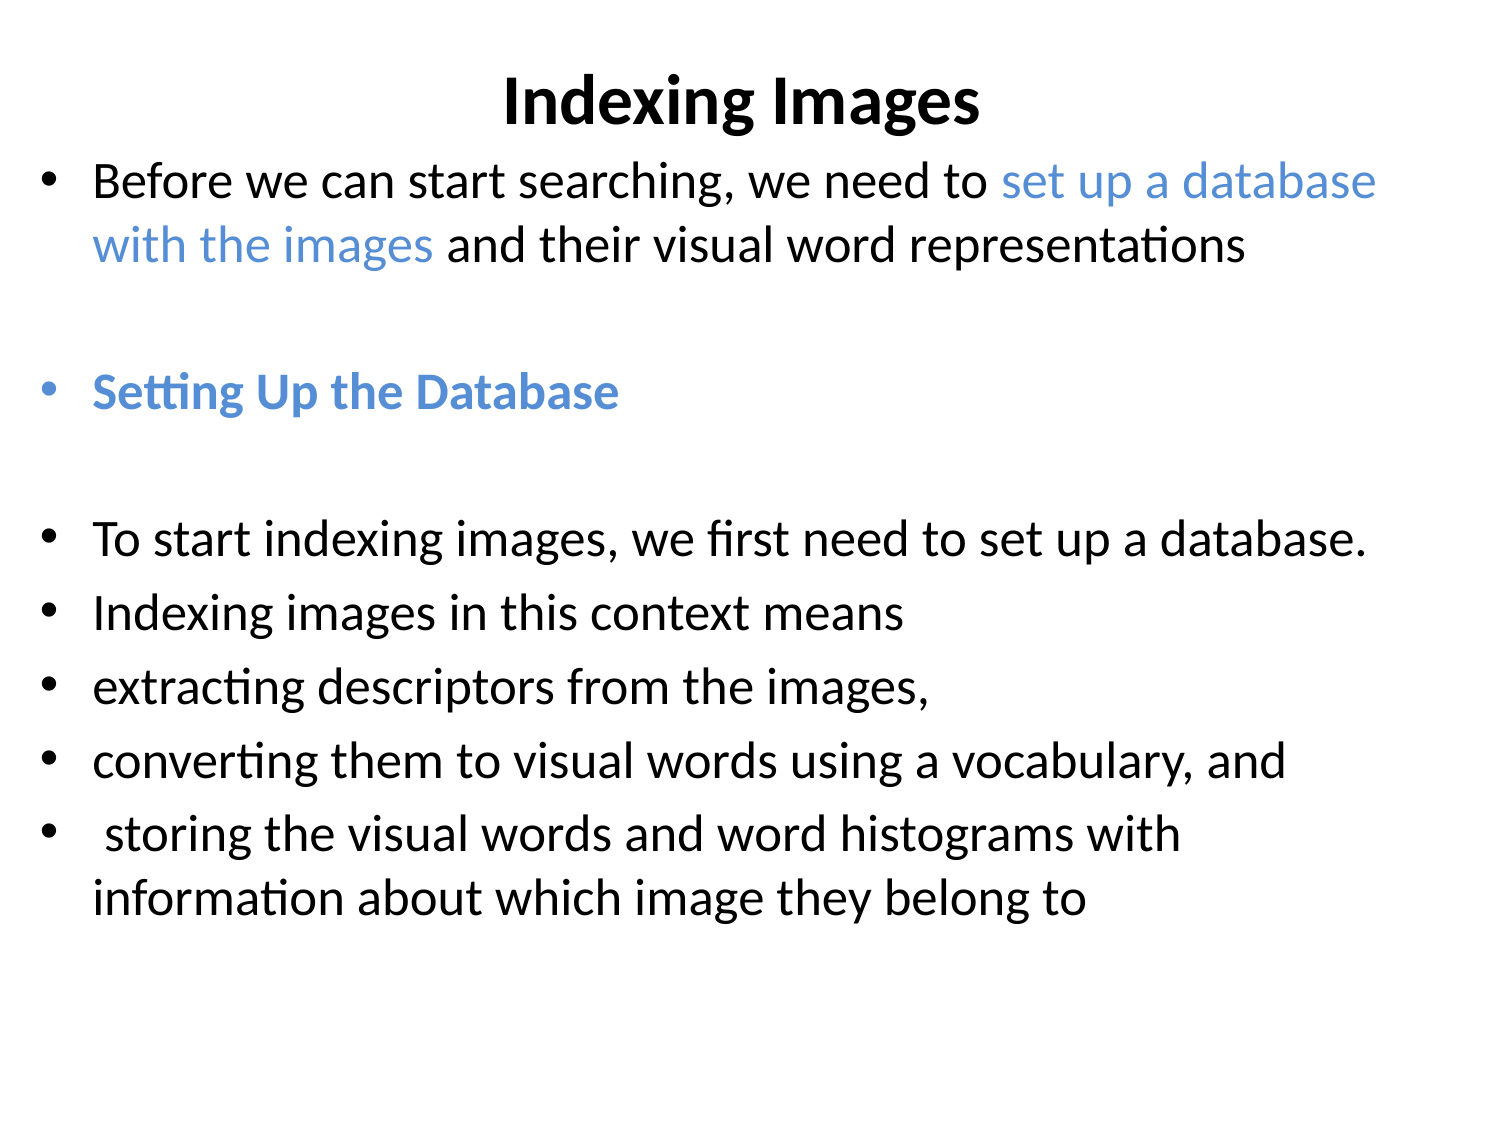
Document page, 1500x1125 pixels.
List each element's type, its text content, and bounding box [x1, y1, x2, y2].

list Before we can start searching, we need to set up a database with the images and their visual word representations Setting Up the Database To start indexing images, we first need to set up a database. Indexing images in this context means extracting descriptors from the images, converting them to visual words using a vocabulary, and storing the visual words and word histograms with information about which image they belong to [24, 138, 1450, 1077]
title Indexing Images [75, 45, 1425, 138]
